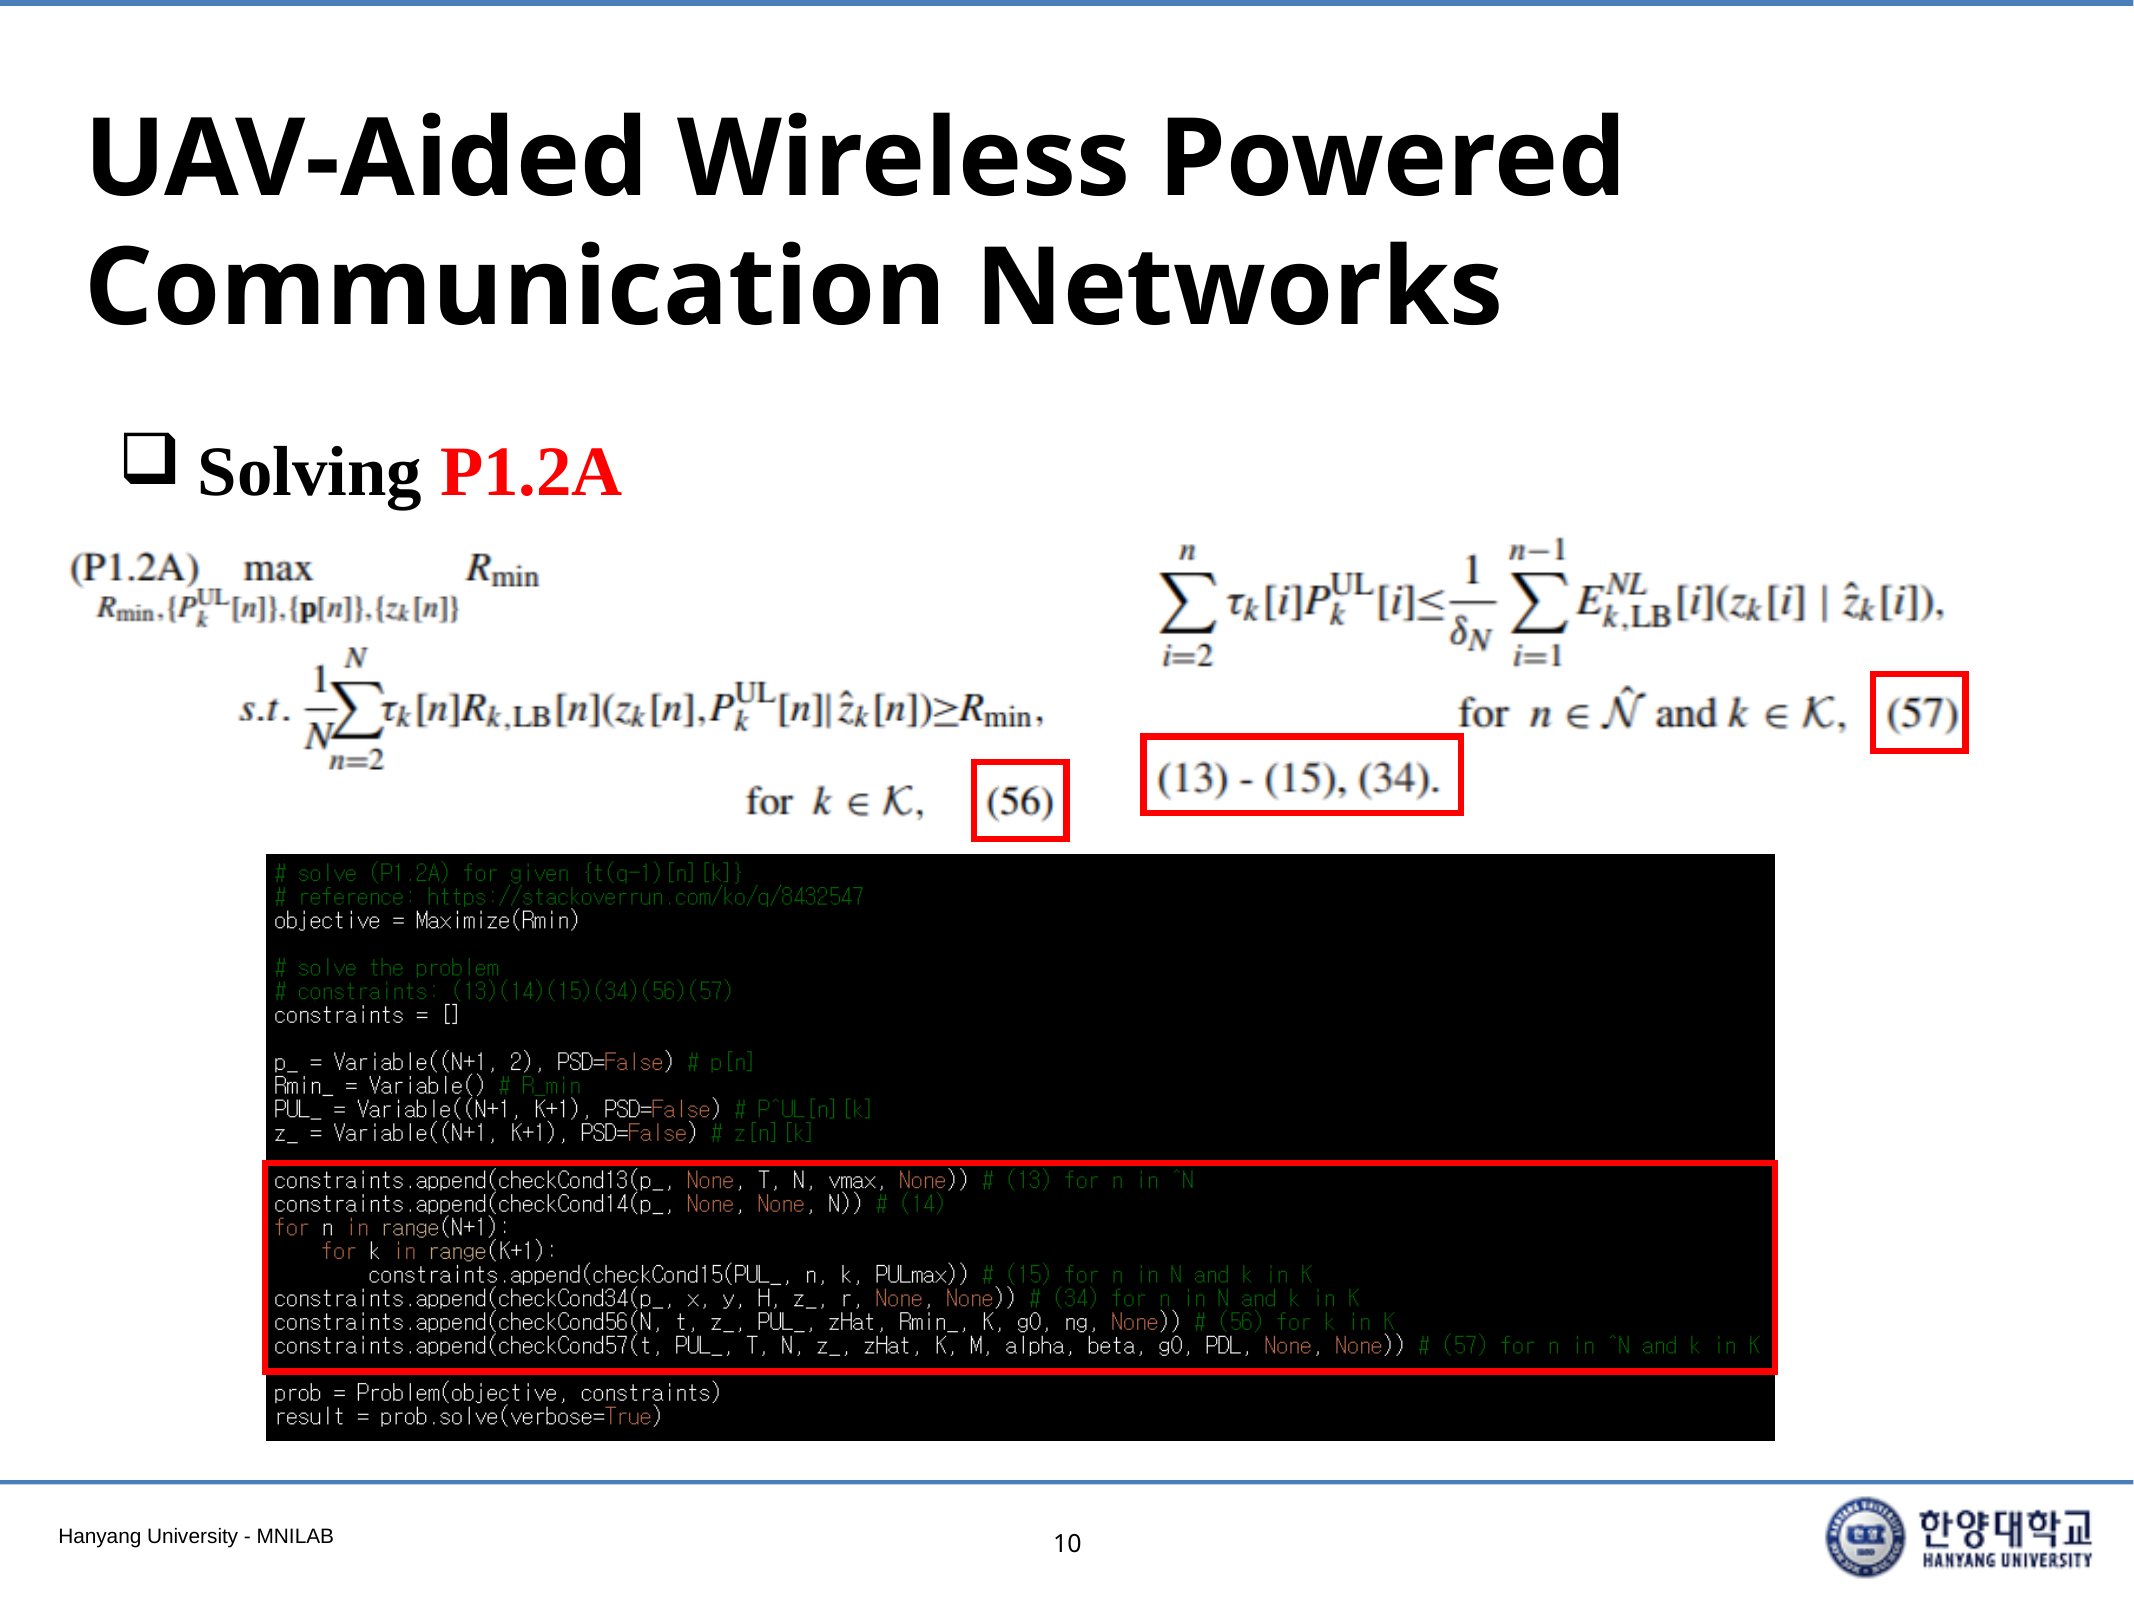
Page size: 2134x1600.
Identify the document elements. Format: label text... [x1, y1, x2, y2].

picture [266, 854, 1775, 1441]
picture [1143, 530, 1972, 814]
picture [54, 530, 1067, 840]
title UAV-Aided Wireless Powered Communication Networks [75, 41, 2058, 393]
slide_number 10 [1037, 1518, 1098, 1567]
list Solving P1.2A [109, 399, 2003, 549]
picture [1797, 1495, 2128, 1581]
